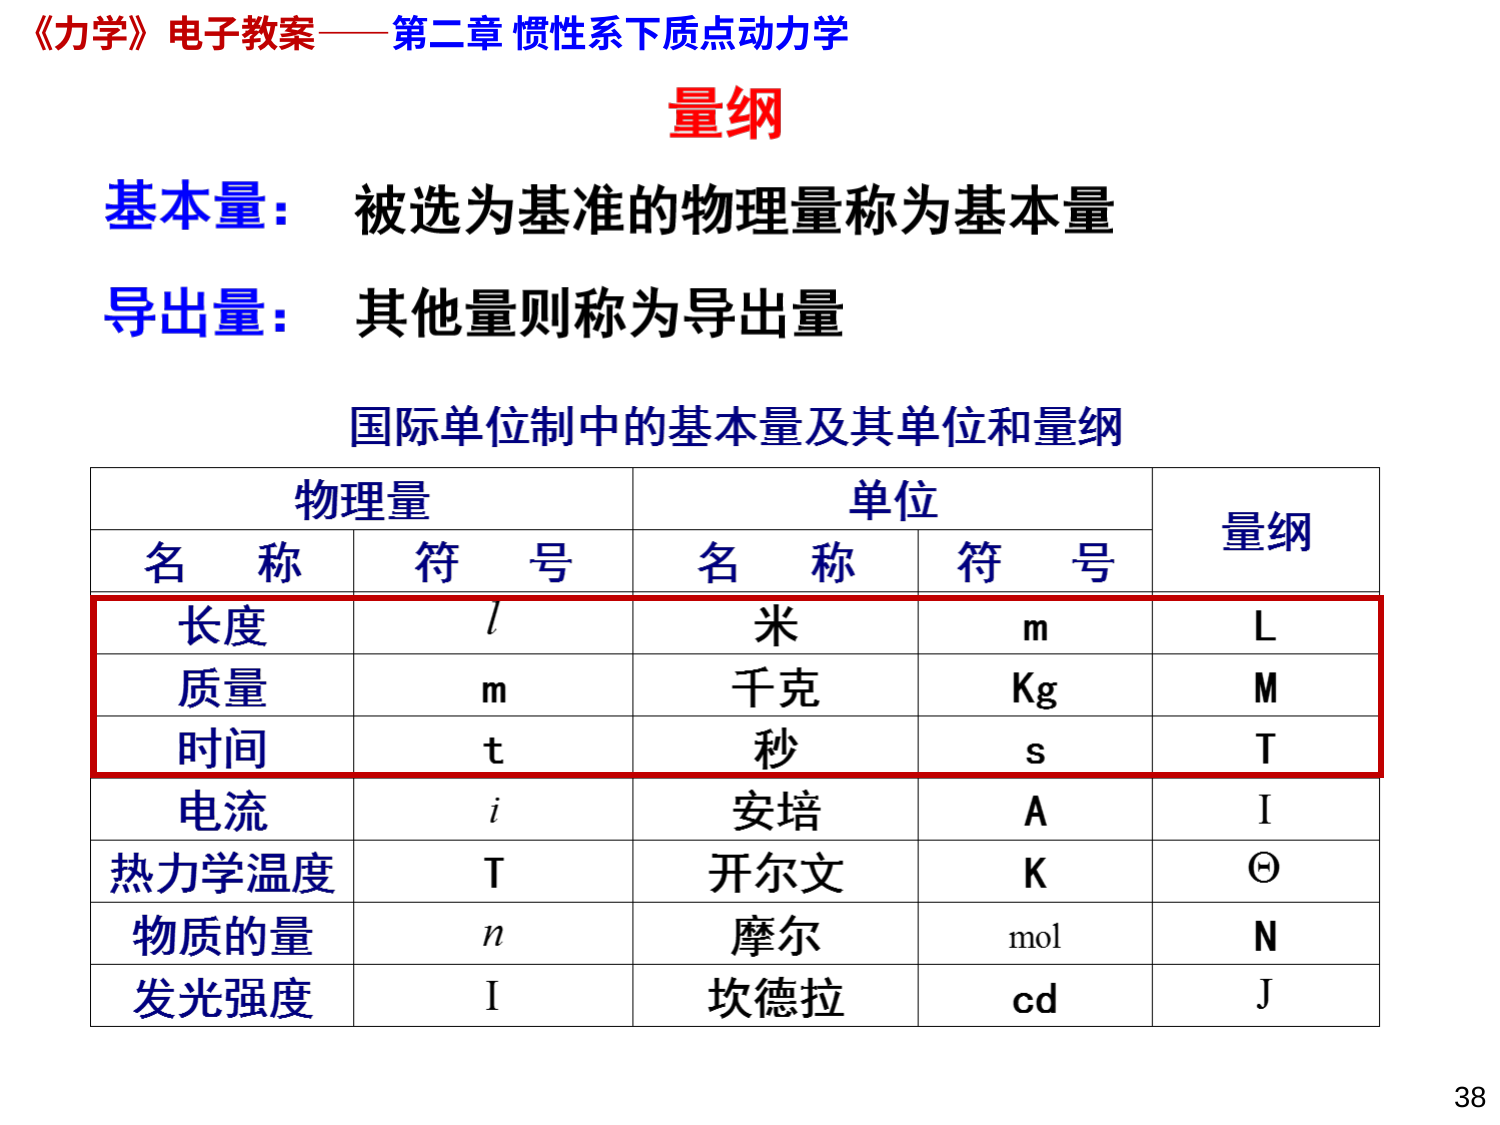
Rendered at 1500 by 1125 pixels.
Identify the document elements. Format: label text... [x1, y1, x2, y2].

picture [55, 385, 1419, 1081]
slide_number 38 [1151, 1070, 1500, 1125]
picture [69, 54, 1149, 375]
